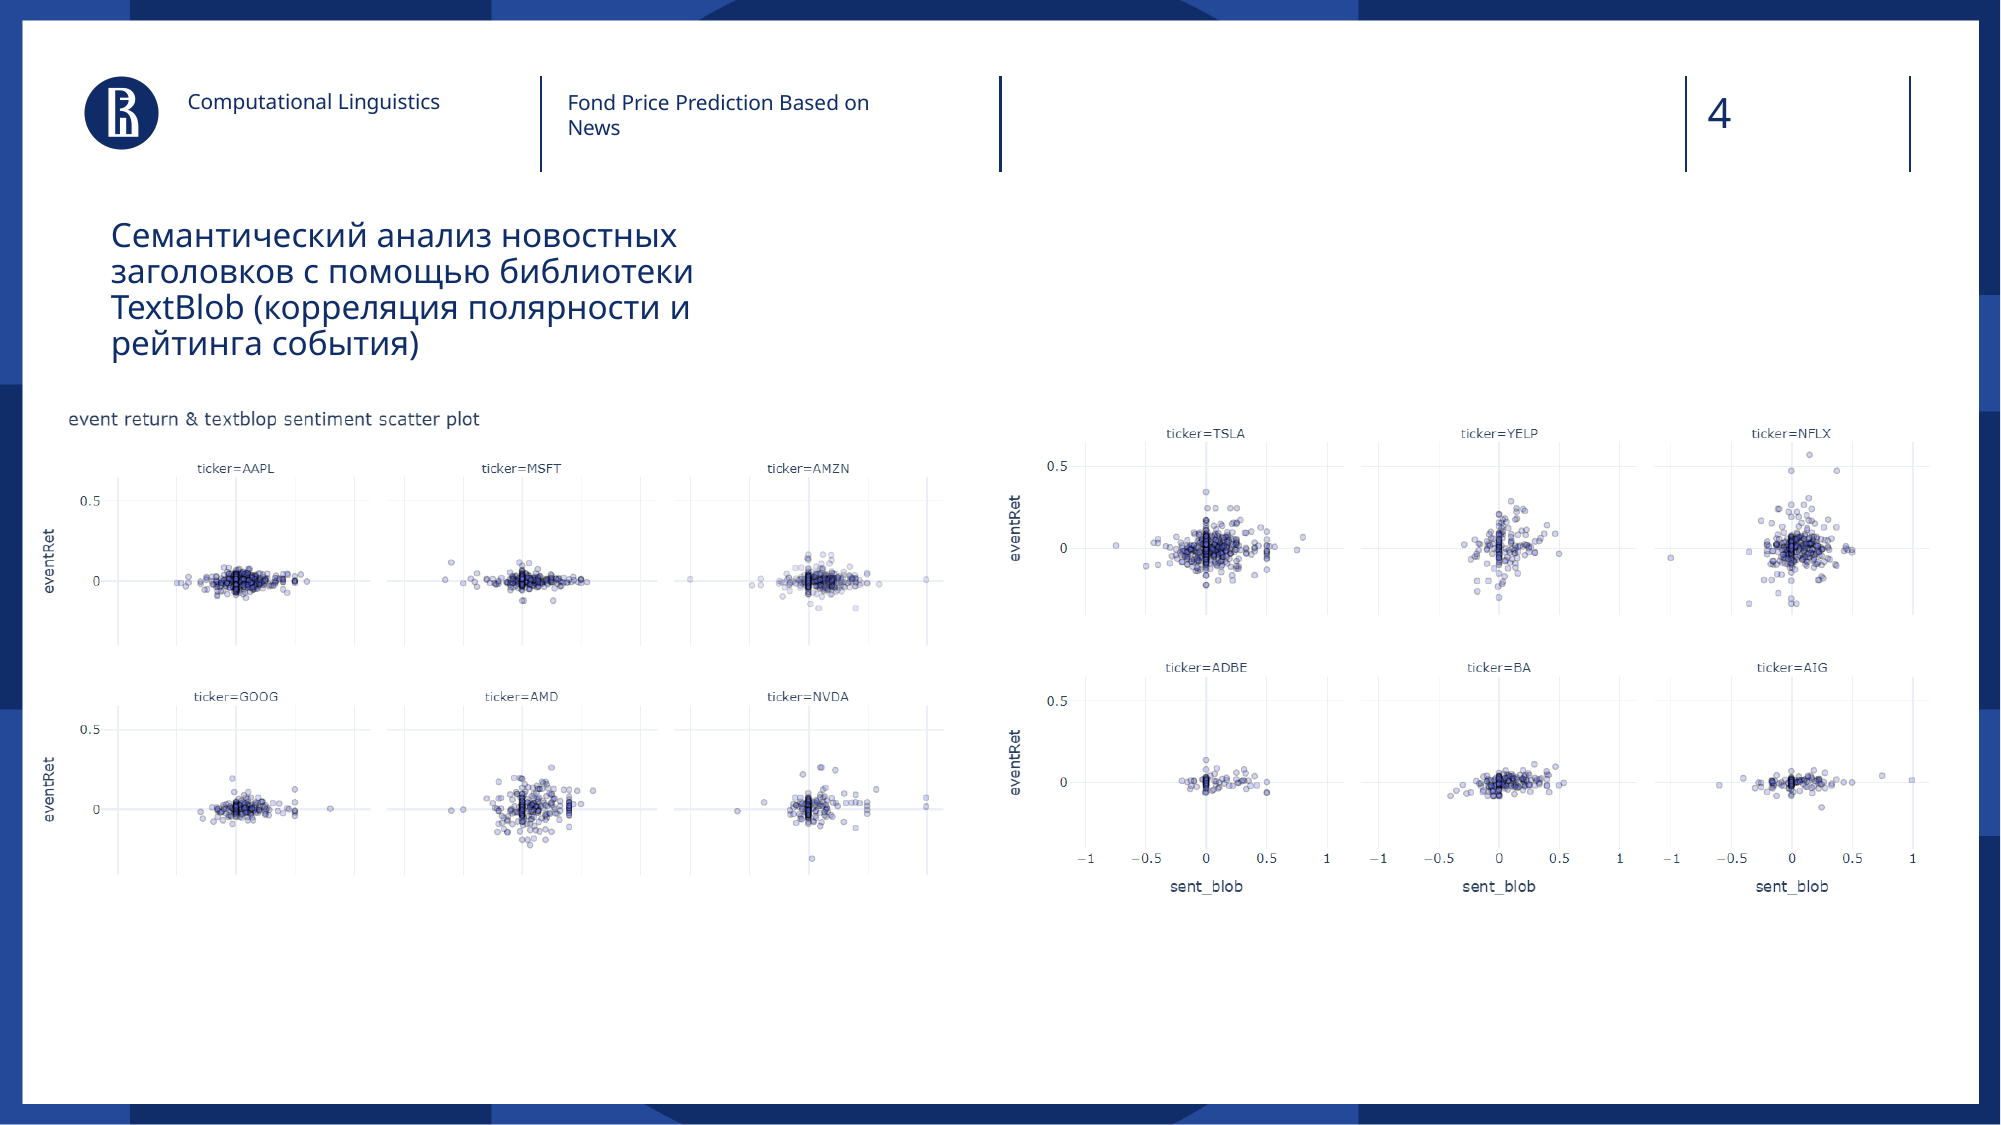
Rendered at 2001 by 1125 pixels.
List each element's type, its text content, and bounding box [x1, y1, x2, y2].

picture [0, 0, 2001, 1125]
list Семантический анализ новостных заголовков с помощью библиотеки TextBlob (корреляция полярности и рейтинга события) [96, 211, 806, 372]
list Computational Linguistics [187, 88, 500, 157]
list Fond Price Prediction Based on News [567, 90, 907, 157]
